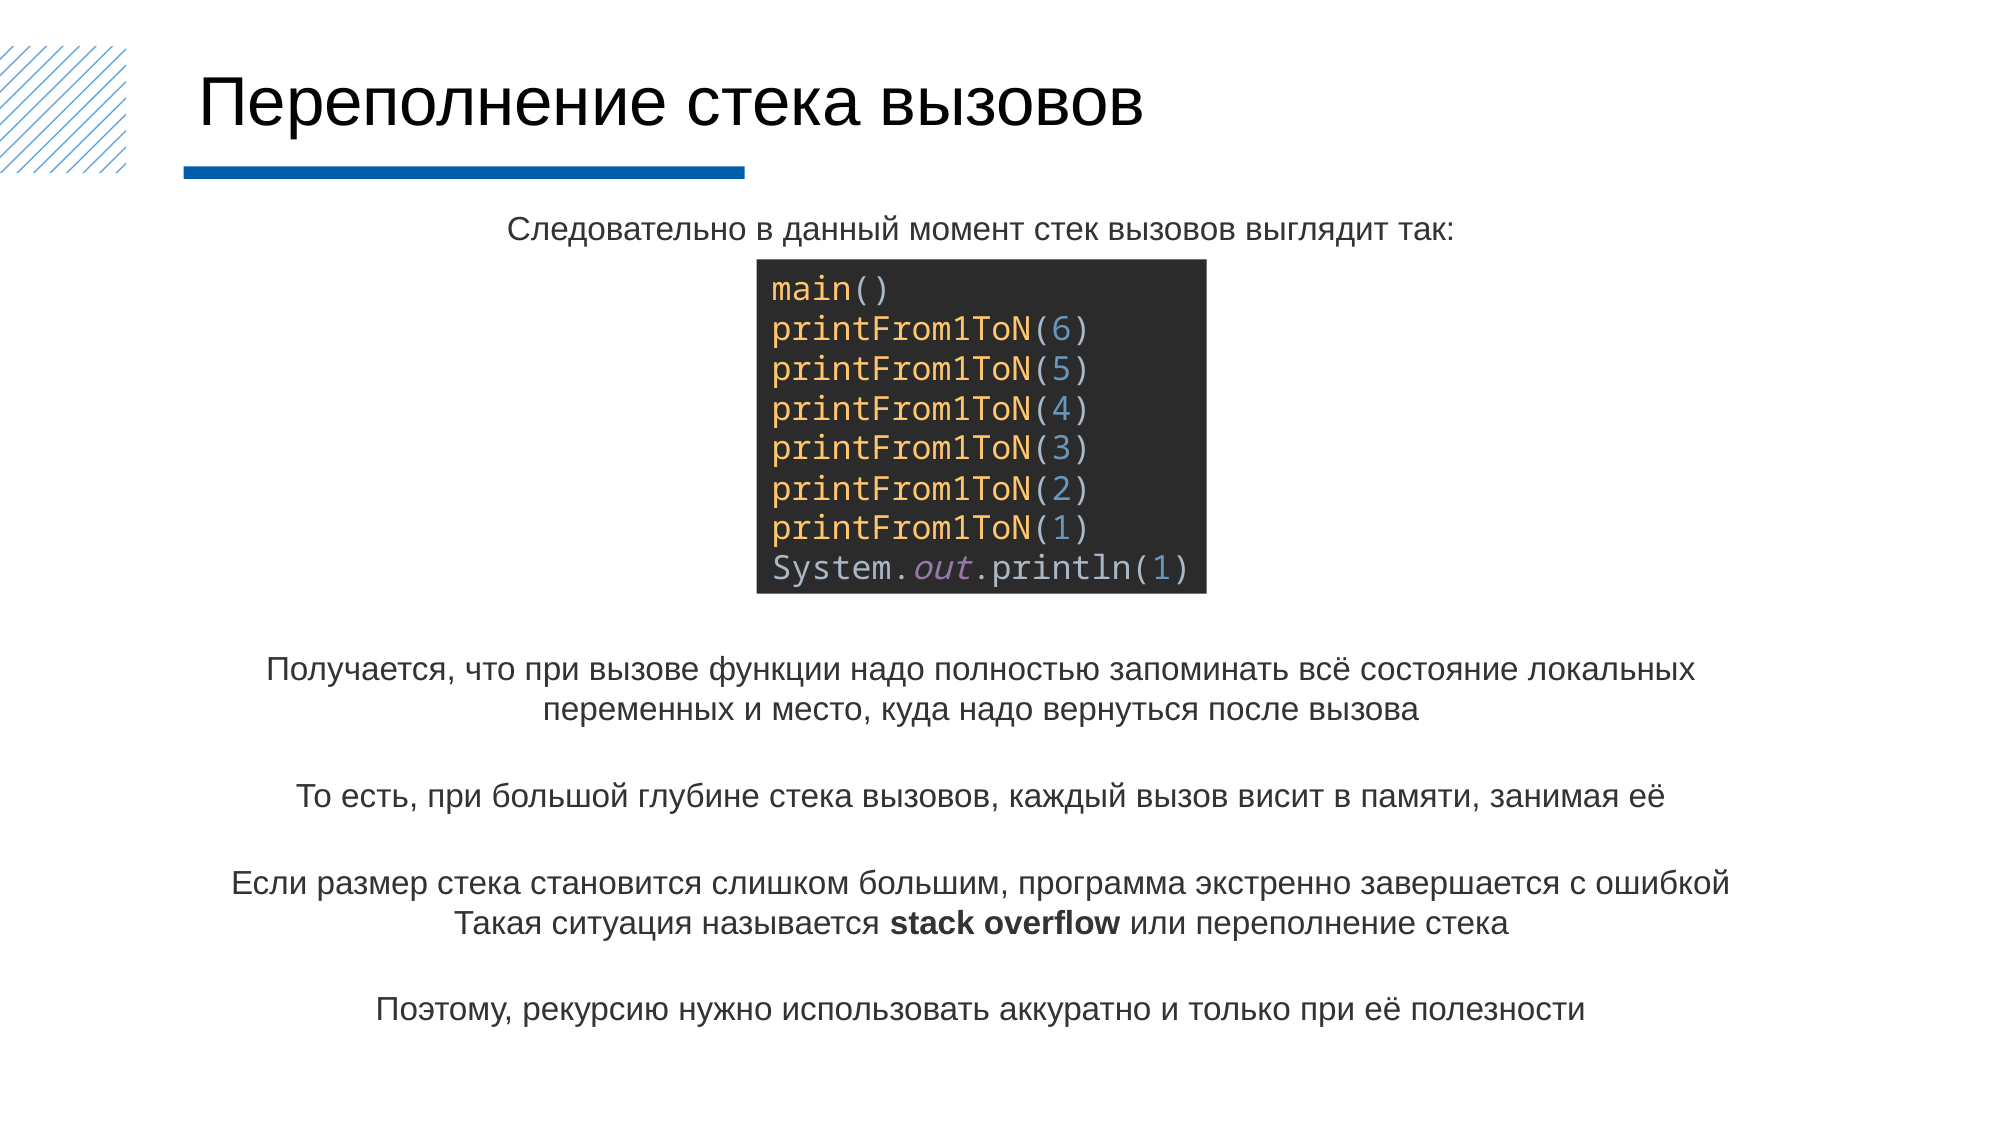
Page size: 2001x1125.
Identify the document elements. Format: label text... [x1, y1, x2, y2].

text_box Поэтому, рекурсию нужно использовать аккуратно и только при её полезности [183, 979, 1780, 1035]
text_box main() printFrom1ToN(6) printFrom1ToN(5) printFrom1ToN(4) printFrom1ToN(3) printFrom1ToN(2) printFrom1ToN(1) System.out.println(1) [756, 259, 1207, 594]
text_box Если размер стека становится слишком большим, программа экстренно завершается с ошибкой Такая ситуация называется stack overflow или переполнение стека [183, 854, 1780, 949]
text_box Следовательно в данный момент стек вызовов выглядит так: [183, 200, 1780, 255]
picture [0, 46, 126, 173]
text_box То есть, при большой глубине стека вызовов, каждый вызов висит в памяти, занимая её [183, 766, 1780, 822]
text_box Получается, что при вызове функции надо полностью запоминать всё состояние локальных переменных и место, куда надо вернуться после вызова [183, 639, 1780, 735]
list Переполнение стека вызовов [183, 58, 1780, 149]
